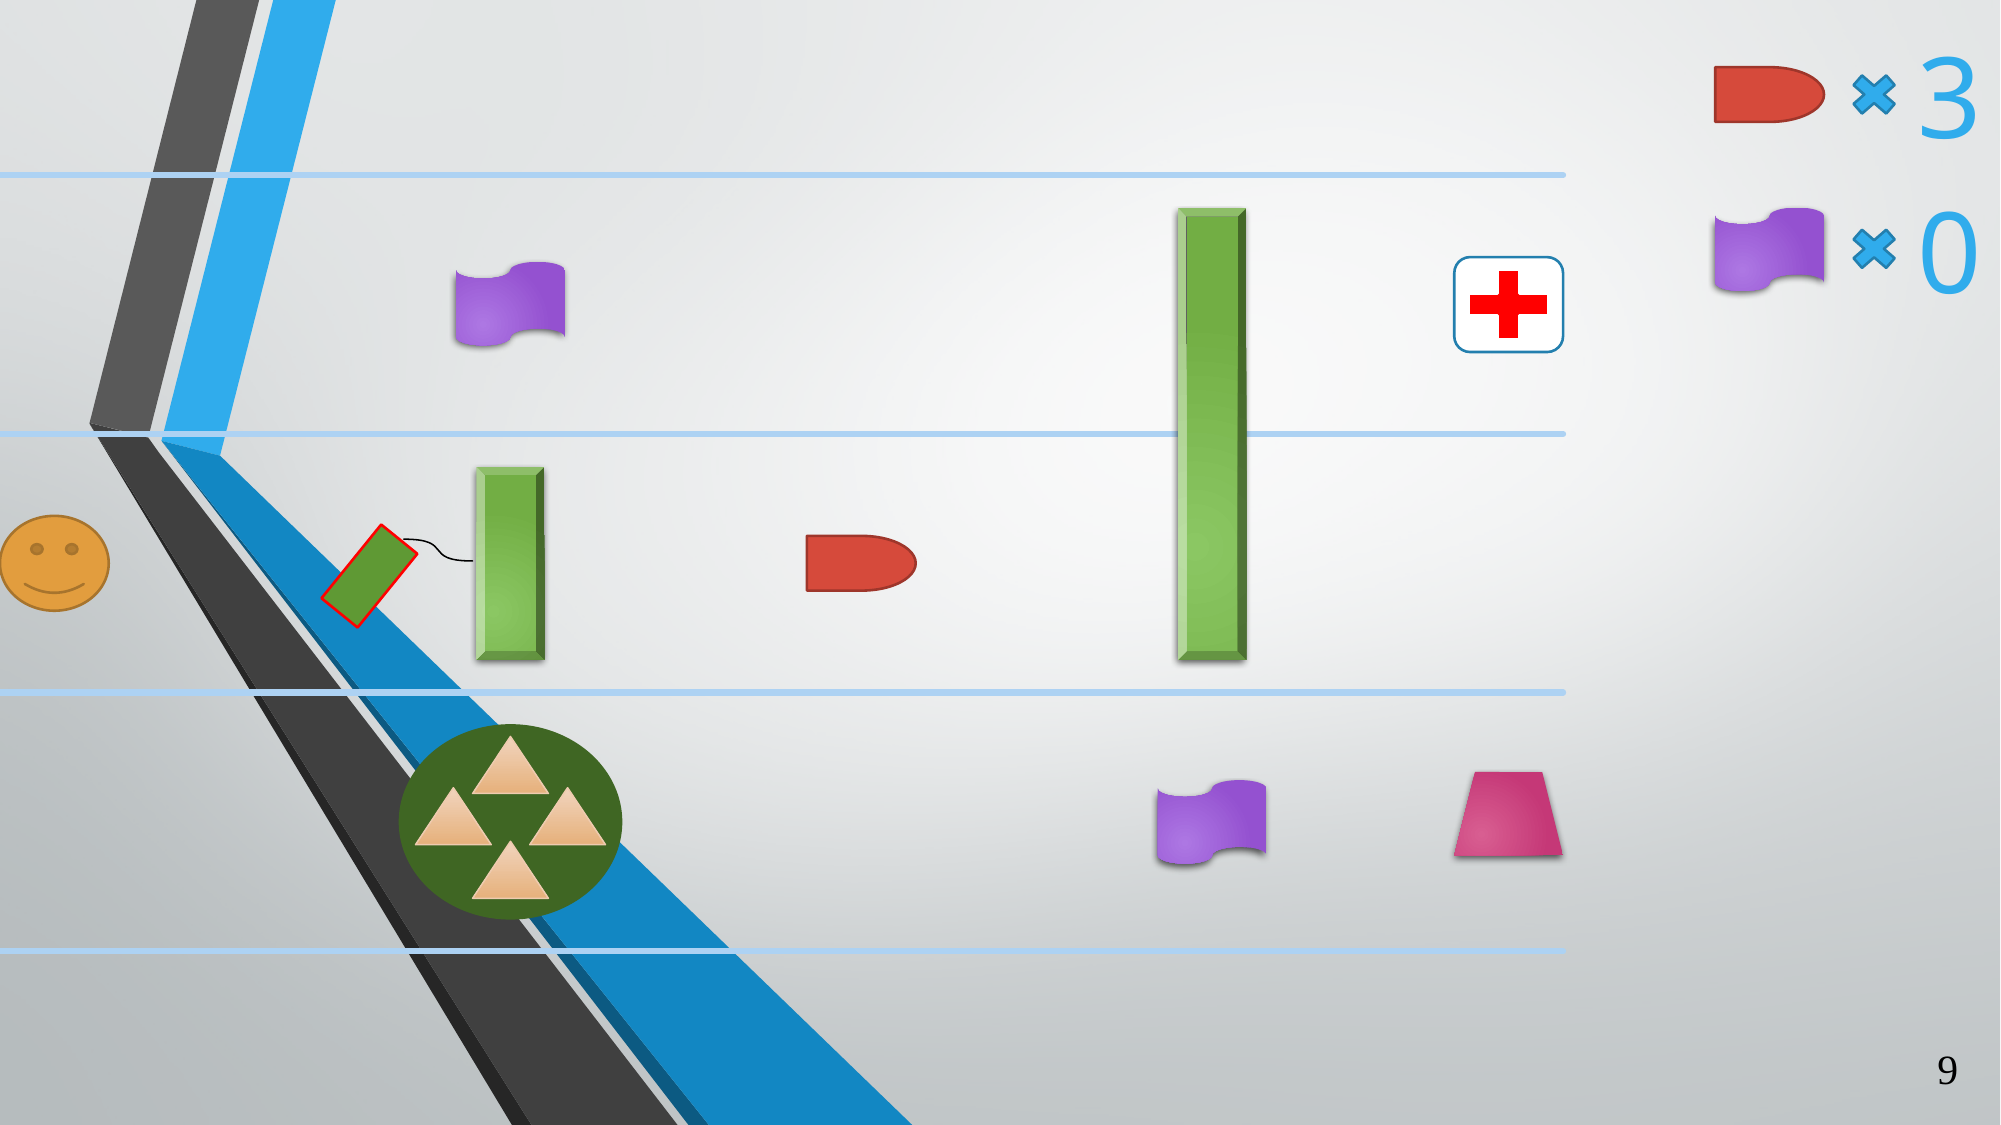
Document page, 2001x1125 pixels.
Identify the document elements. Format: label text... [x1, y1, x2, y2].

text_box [0, 18, 2000, 952]
slide_number 9 [1883, 1038, 1974, 1098]
